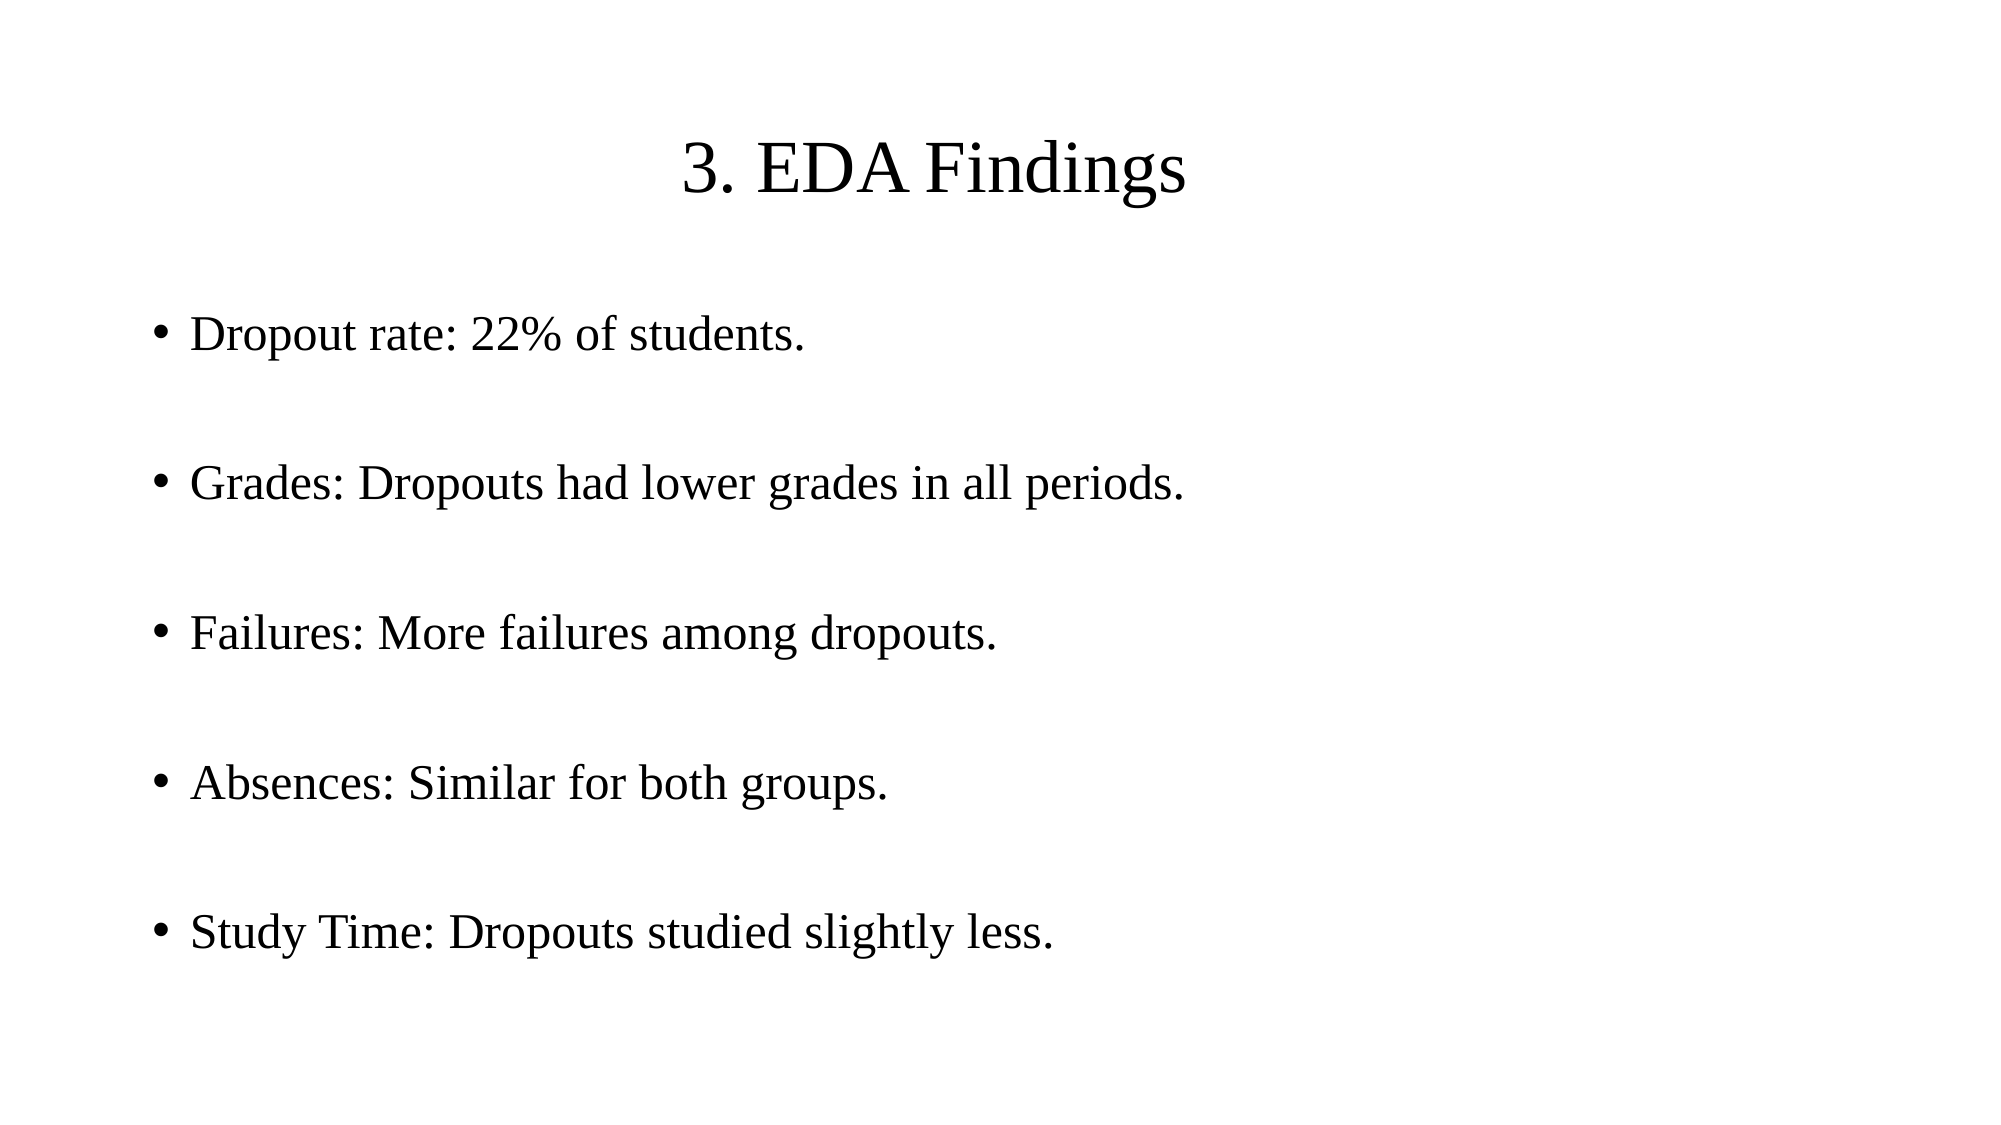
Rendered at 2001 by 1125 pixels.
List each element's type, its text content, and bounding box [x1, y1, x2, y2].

list Dropout rate: 22% of students. Grades: Dropouts had lower grades in all periods. Failures: More failures among dropouts. Absences: Similar for both groups. Study Time: Dropouts studied slightly less. [137, 299, 1863, 1014]
title 3. EDA Findings [137, 59, 1732, 278]
